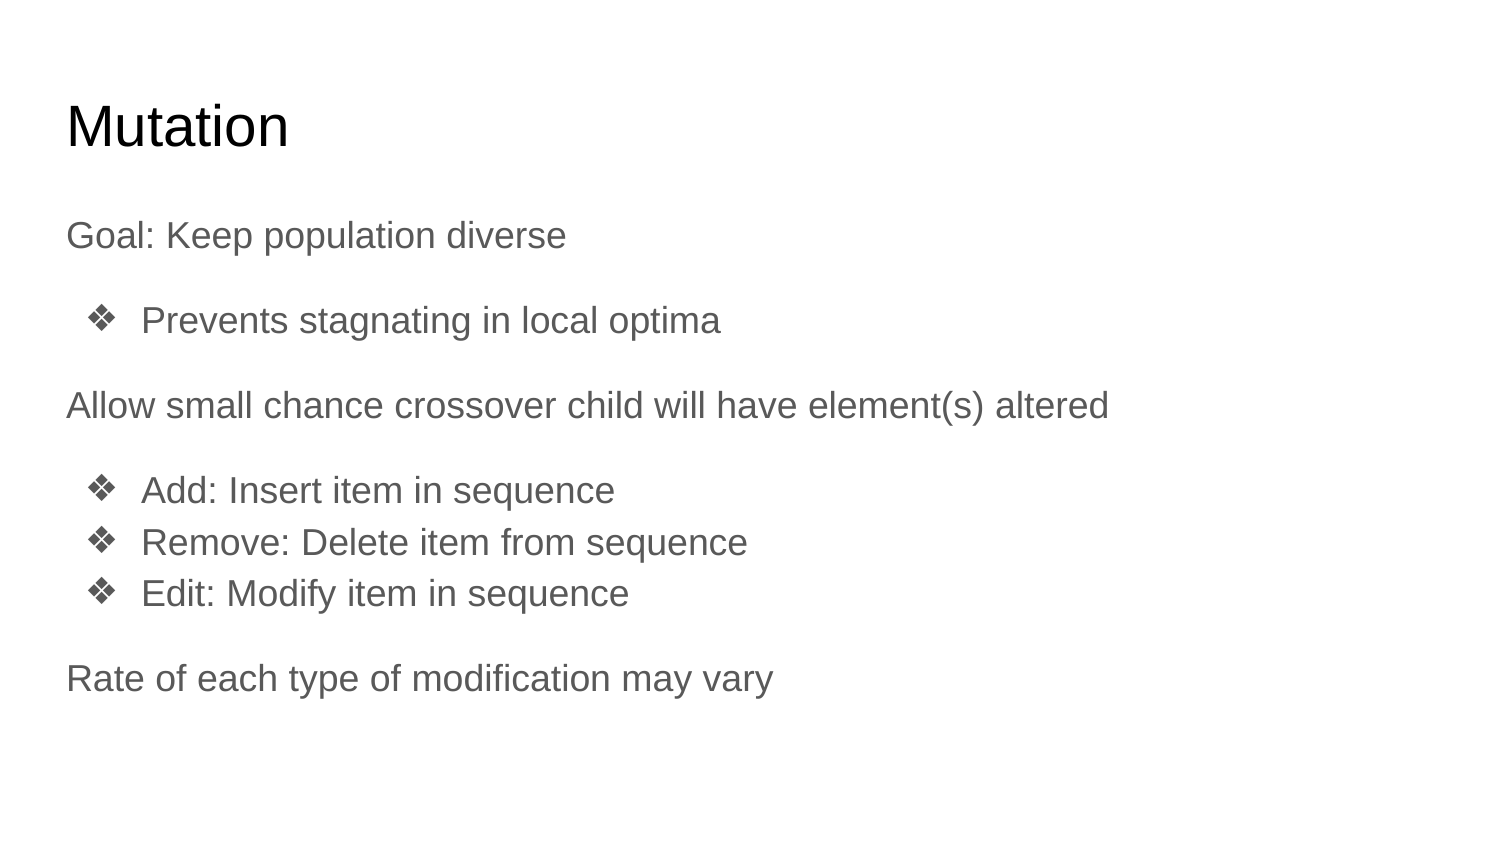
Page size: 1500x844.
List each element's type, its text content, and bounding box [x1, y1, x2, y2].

list Goal: Keep population diverse Prevents stagnating in local optima Allow small chance crossover child will have element(s) altered Add: Insert item in sequence Remove: Delete item from sequence Edit: Modify item in sequence Rate of each type of modification may vary [51, 189, 1449, 750]
title Mutation [51, 72, 1449, 167]
